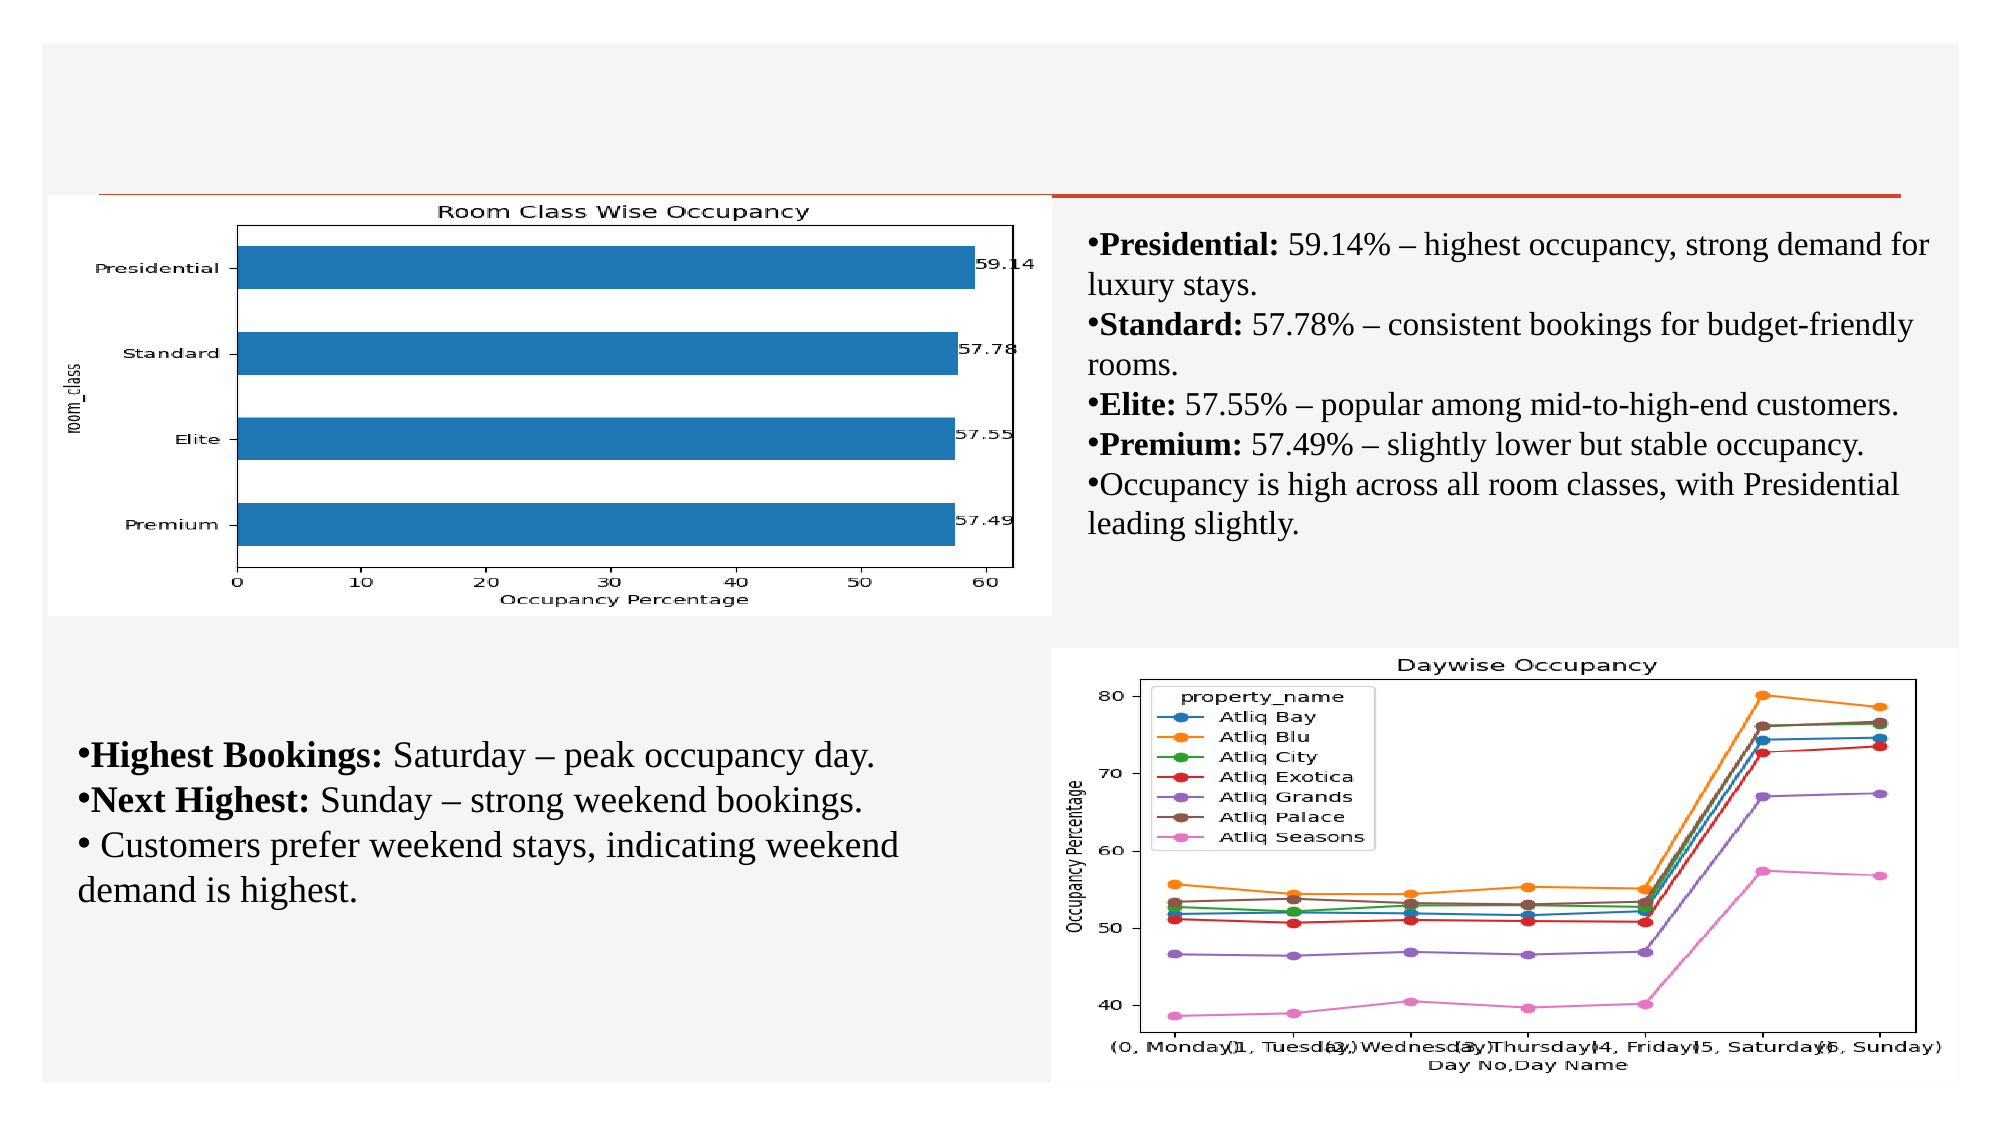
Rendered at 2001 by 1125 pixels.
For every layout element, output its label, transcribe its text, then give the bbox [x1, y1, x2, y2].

text_box Highest Bookings: Saturday – peak occupancy day. Next Highest: Sunday – strong weekend bookings. Customers prefer weekend stays, indicating weekend demand is highest. [62, 722, 1024, 917]
text_box Presidential: 59.14% – highest occupancy, strong demand for luxury stays. Standard: 57.78% – consistent bookings for budget-friendly rooms. Elite: 57.55% – popular among mid-to-high-end customers. Premium: 57.49% – slightly lower but stable occupancy. Occupancy is high across all room classes, with Presidential leading slightly. [1073, 214, 1953, 549]
picture [48, 195, 1052, 616]
picture [1051, 648, 1958, 1082]
